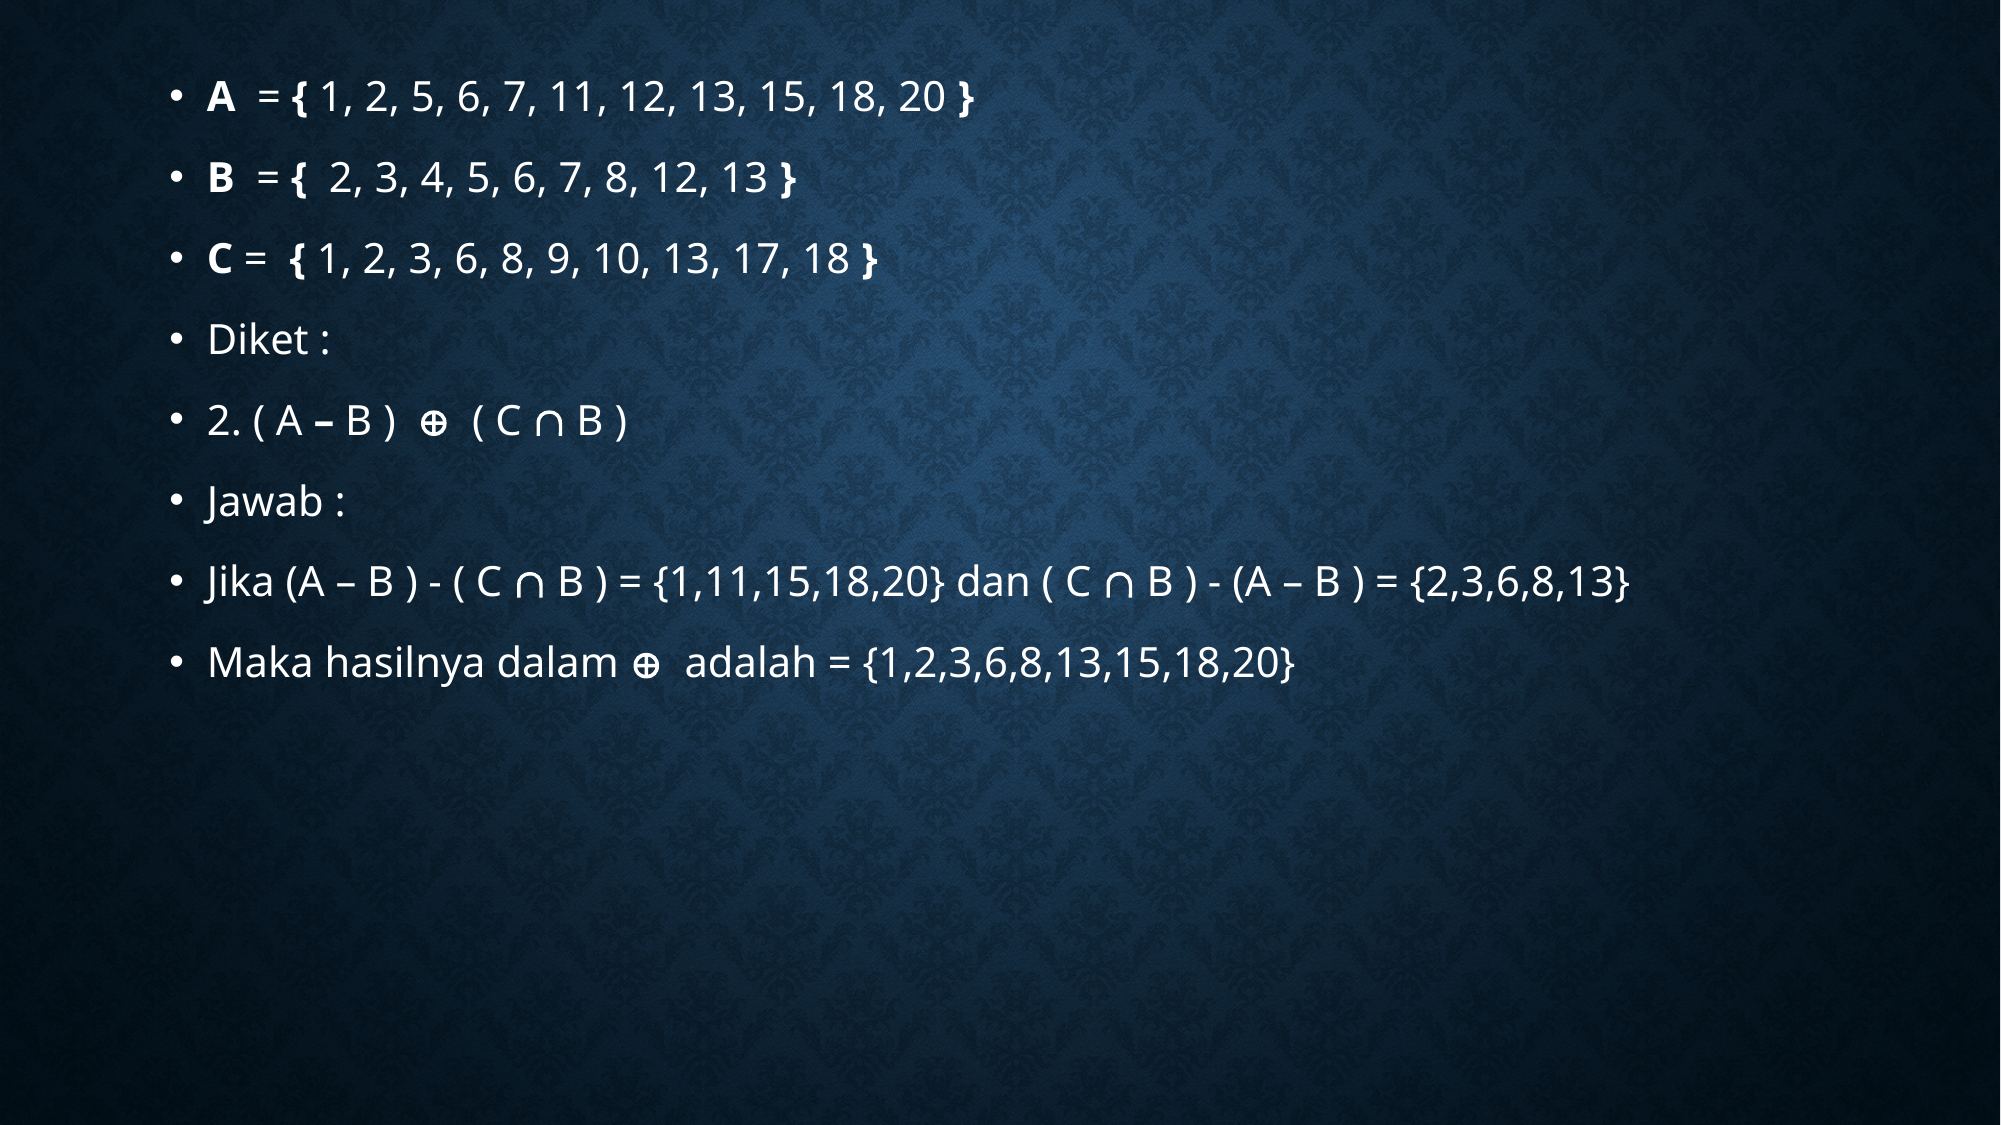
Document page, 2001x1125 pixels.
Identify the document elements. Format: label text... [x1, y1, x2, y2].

list A = { 1, 2, 5, 6, 7, 11, 12, 13, 15, 18, 20 } B = { 2, 3, 4, 5, 6, 7, 8, 12, 13 } C = { 1, 2, 3, 6, 8, 9, 10, 13, 17, 18 } Diket : 2. ( A – B )  ( C  B ) Jawab : Jika (A – B ) - ( C  B ) = {1,11,15,18,20} dan ( C  B ) - (A – B ) = {2,3,6,8,13} Maka hasilnya dalam  adalah = {1,2,3,6,8,13,15,18,20} [154, 52, 1661, 1053]
